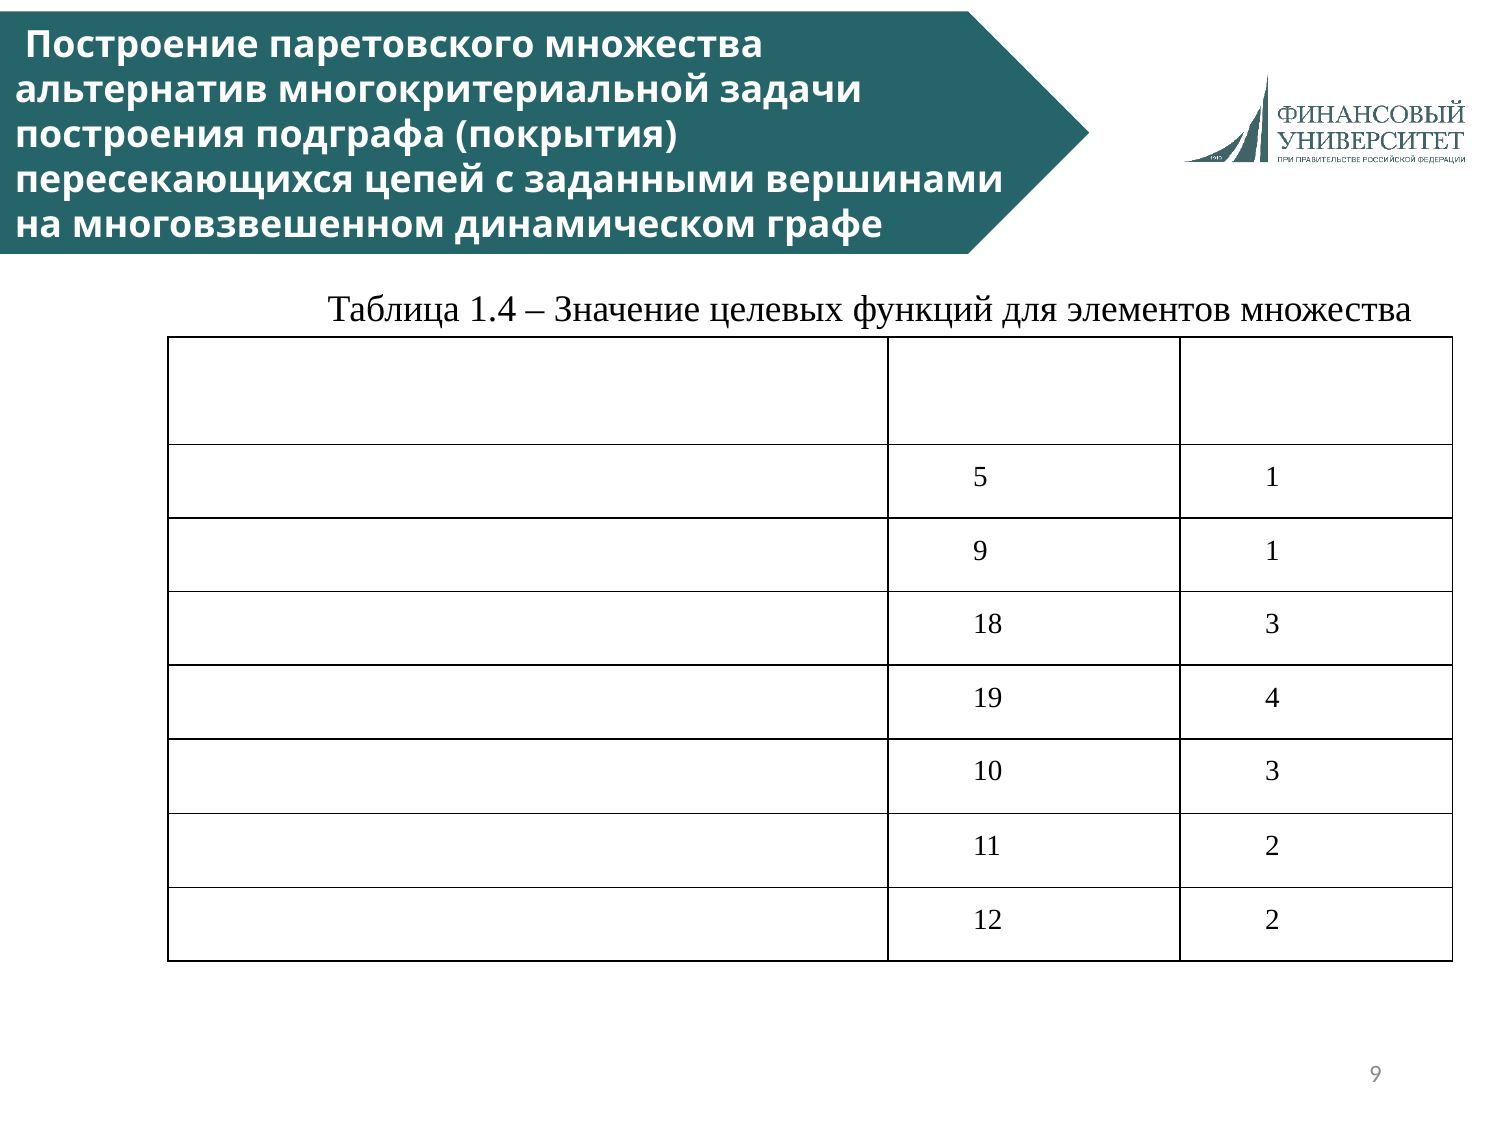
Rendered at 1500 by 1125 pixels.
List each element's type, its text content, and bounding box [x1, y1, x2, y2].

text_box Построение паретовского множества альтернатив многокритериальной задачи построения подграфа (покрытия) пересекающихся цепей с заданными вершинами на многовзвешенном динамическом графе [0, 10, 1091, 255]
slide_number 9 [1059, 1042, 1397, 1103]
picture [1182, 70, 1466, 171]
